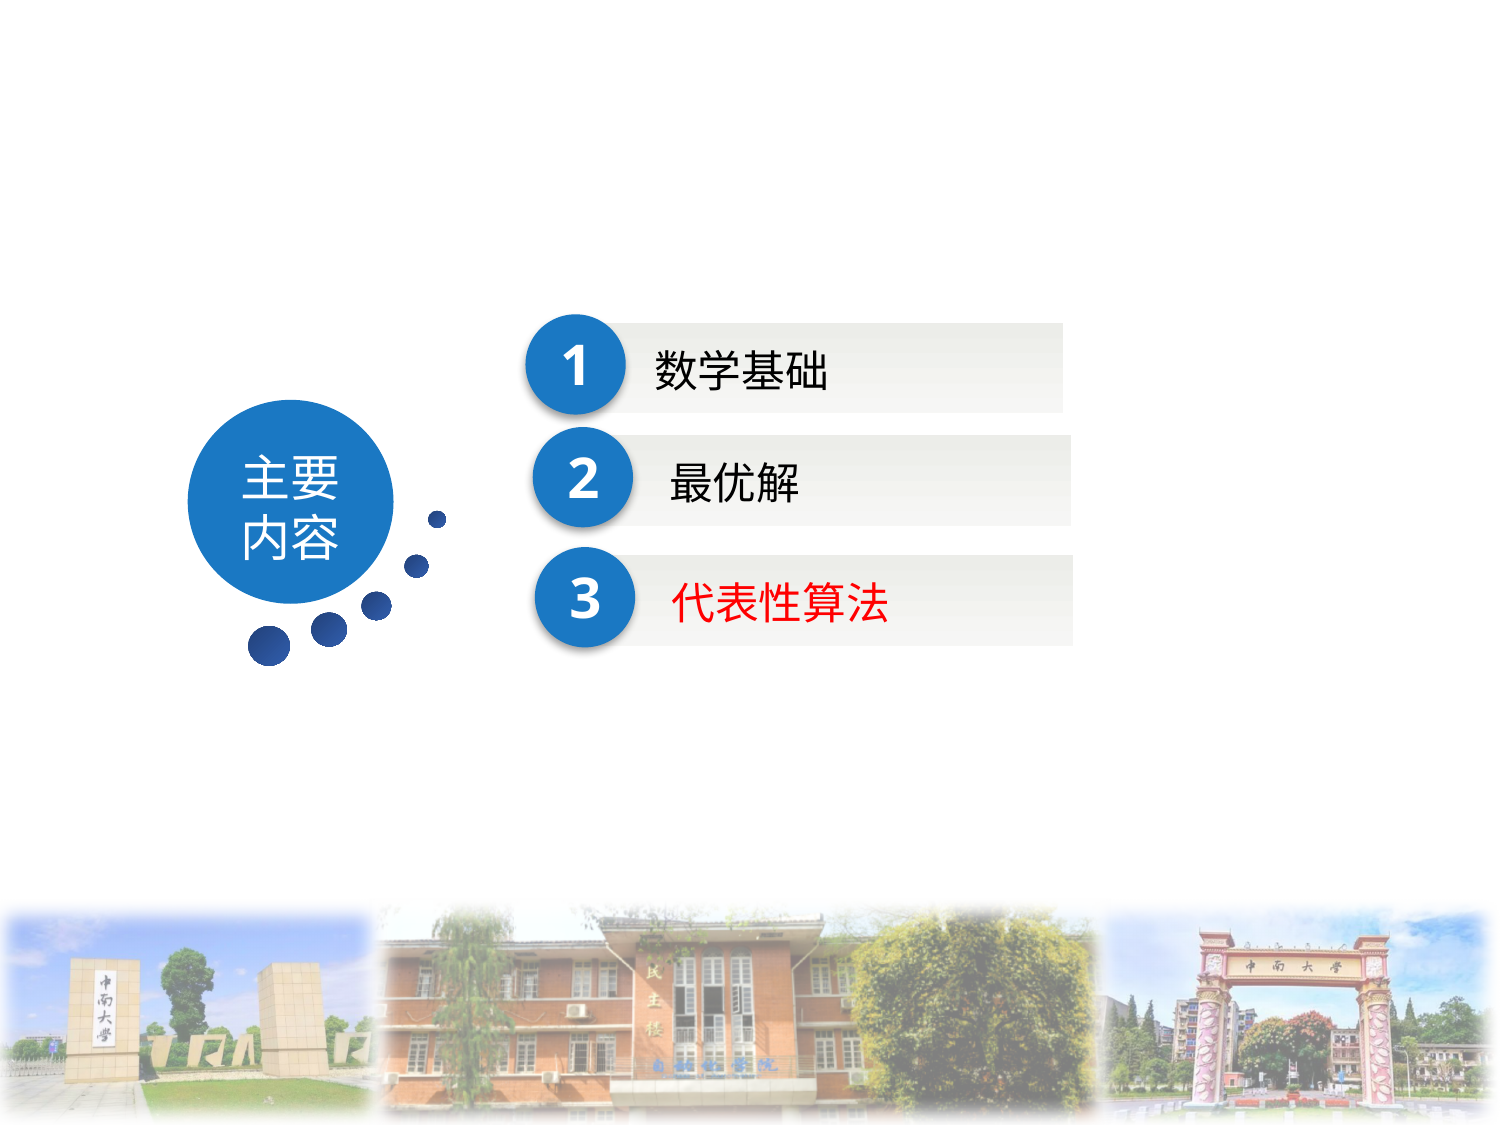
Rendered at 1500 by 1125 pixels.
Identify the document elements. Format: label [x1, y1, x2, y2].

text_box [525, 314, 1093, 415]
text_box [534, 547, 1073, 648]
picture [0, 898, 1500, 1125]
text_box [532, 426, 1070, 528]
text_box [188, 400, 446, 666]
